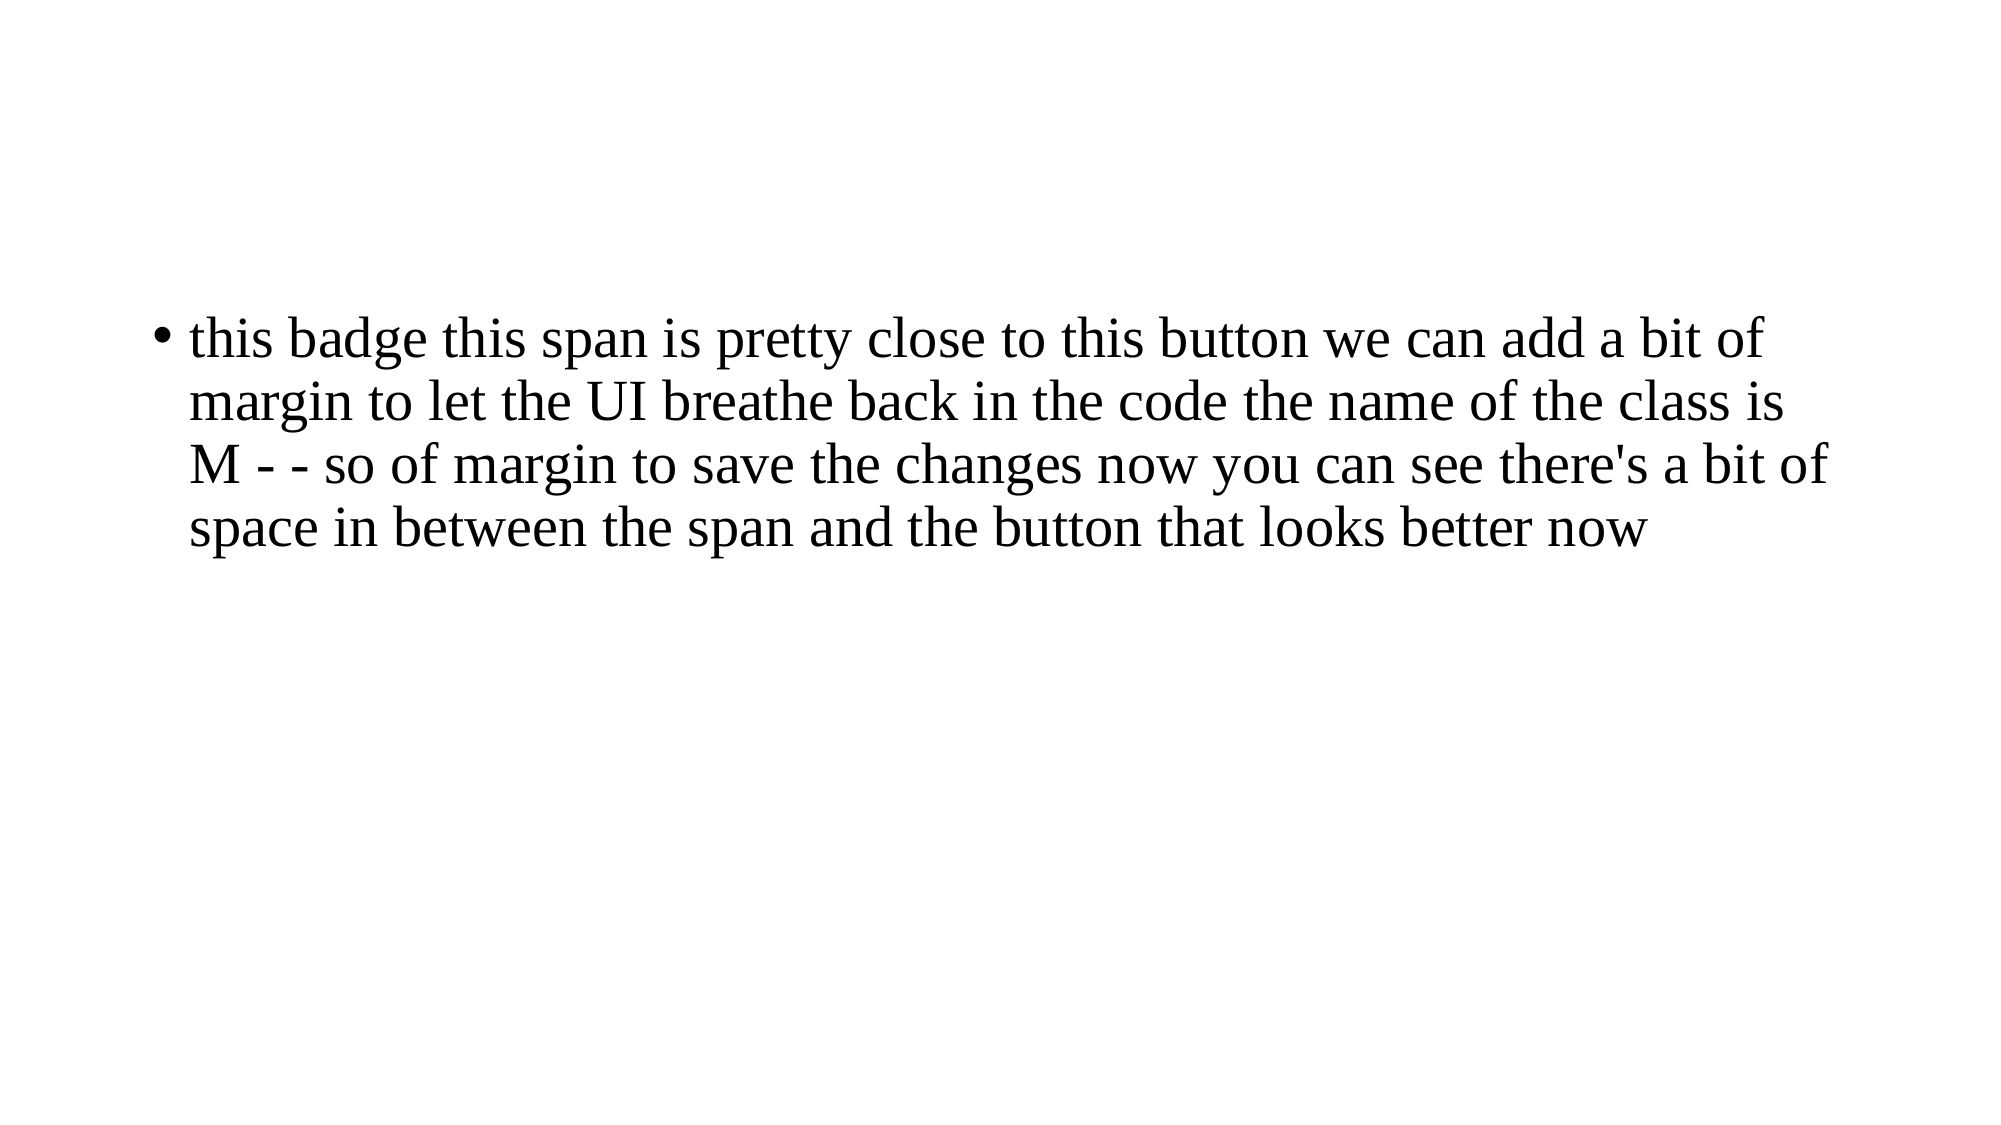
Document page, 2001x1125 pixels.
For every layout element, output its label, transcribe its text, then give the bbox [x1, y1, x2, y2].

list this badge this span is pretty close to this button we can add a bit of margin to let the UI breathe back in the code the name of the class is M - - so of margin to save the changes now you can see there's a bit of space in between the span and the button that looks better now [137, 299, 1863, 1014]
